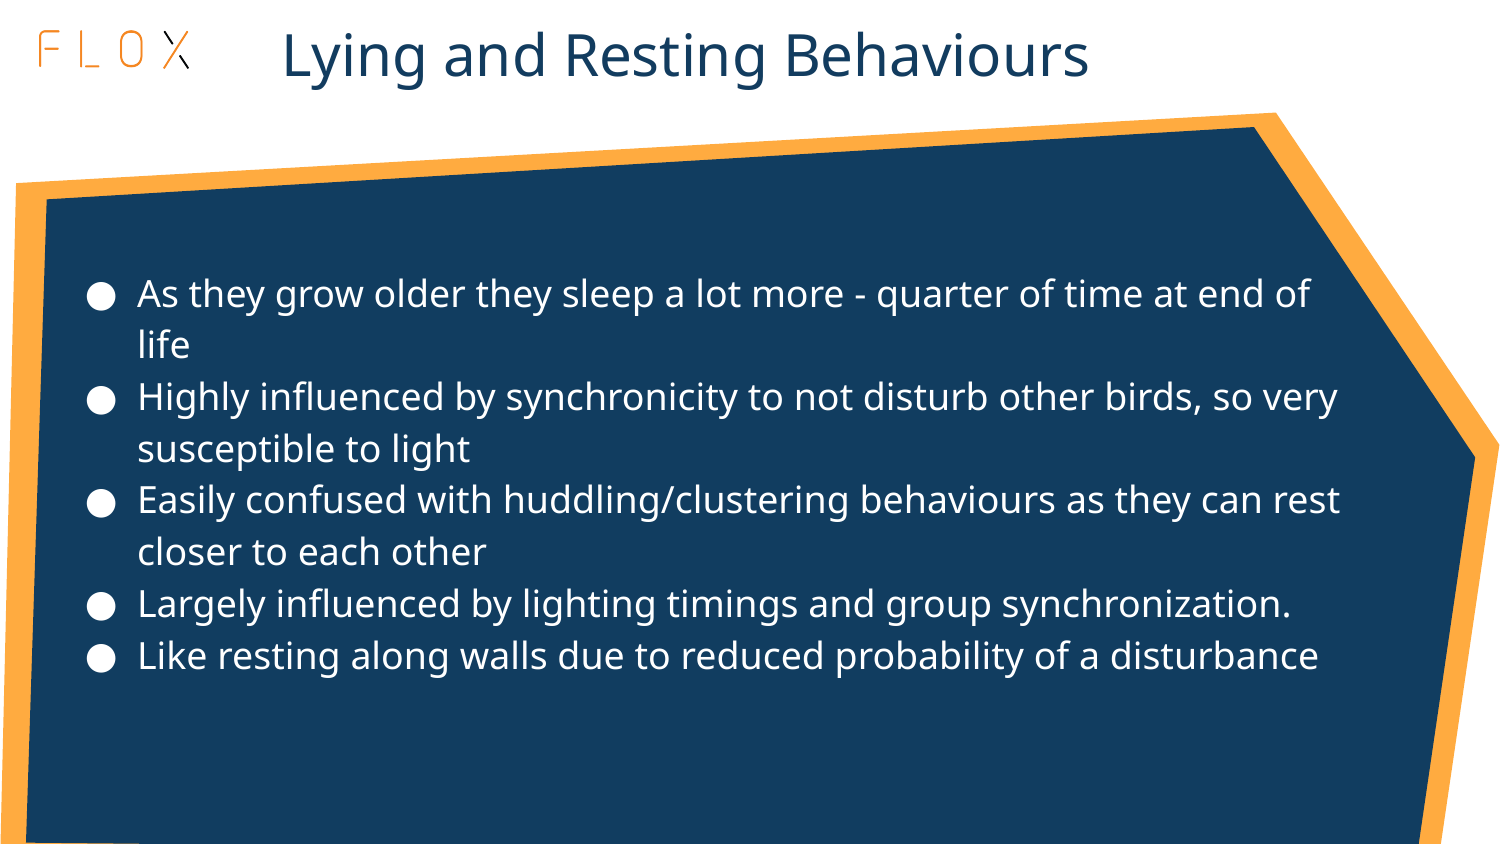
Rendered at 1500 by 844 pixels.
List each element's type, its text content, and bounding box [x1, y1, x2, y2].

text_box [0, 112, 1367, 844]
title Lying and Resting Behaviours [265, 2, 1500, 97]
picture [38, 30, 189, 70]
list As they grow older they sleep a lot more - quarter of time at end of life Highly influenced by synchronicity to not disturb other birds, so very susceptible to light Easily confused with huddling/clustering behaviours as they can rest closer to each other Largely influenced by lighting timings and group synchronization. Like resting along walls due to reduced probability of a disturbance [47, 247, 1374, 809]
text_box [1374, 258, 1500, 844]
text_box [25, 127, 1476, 844]
